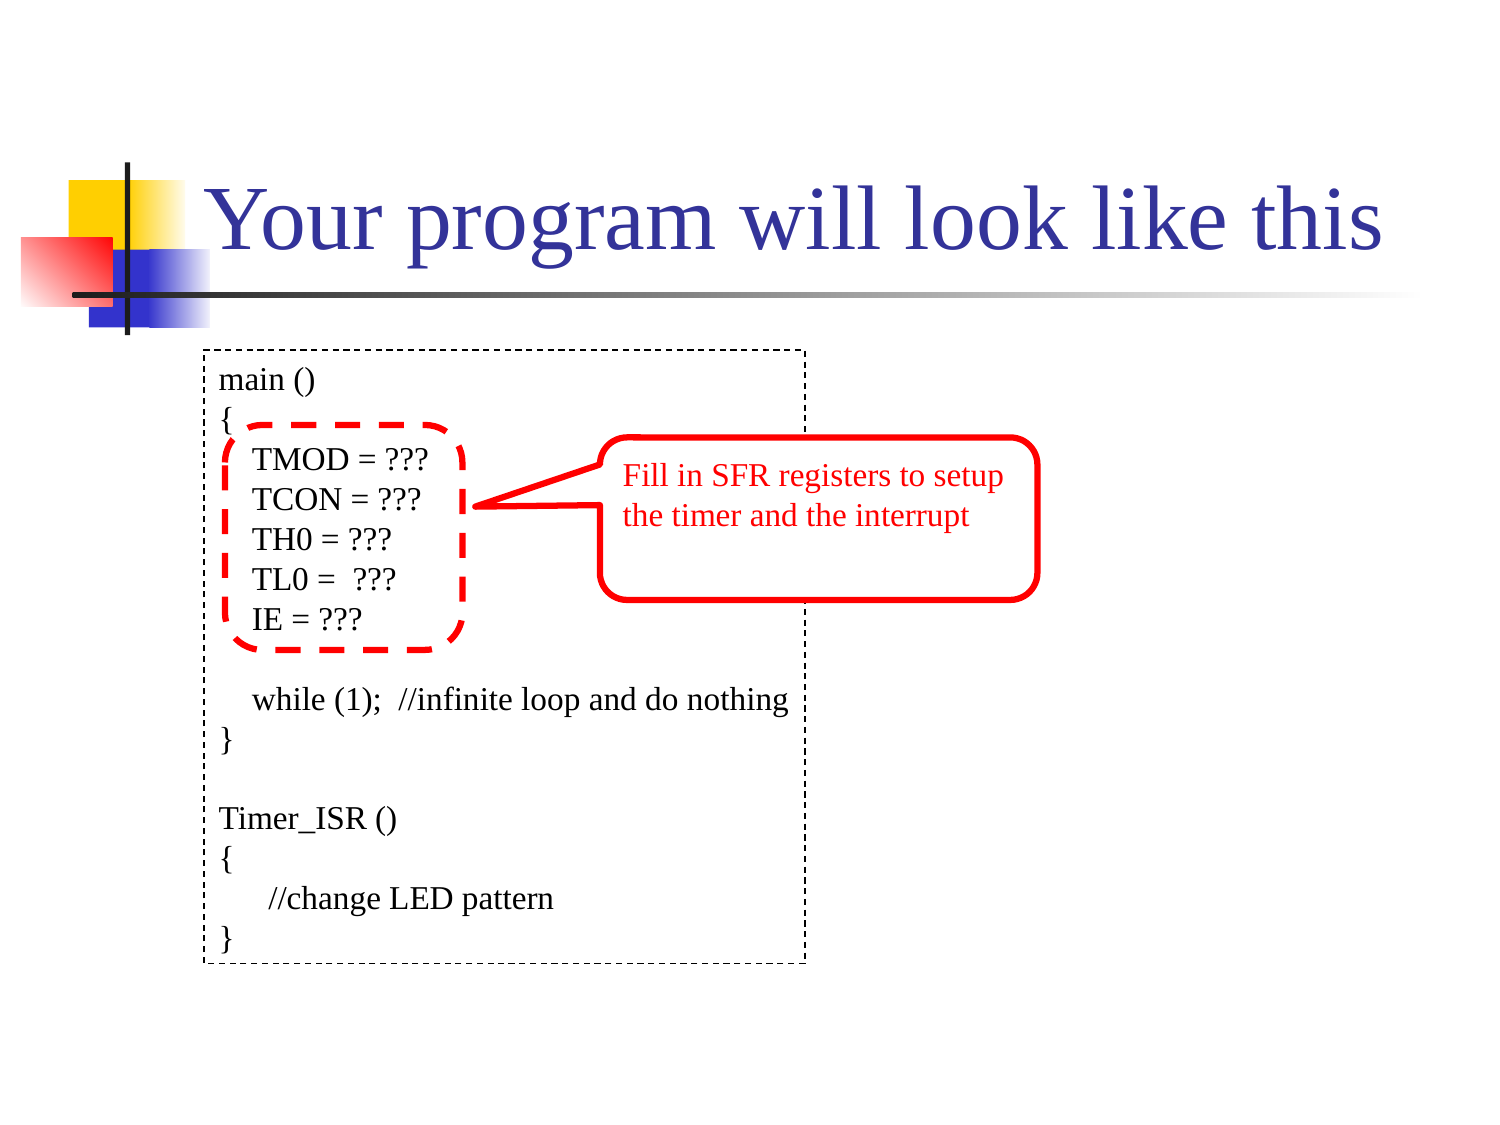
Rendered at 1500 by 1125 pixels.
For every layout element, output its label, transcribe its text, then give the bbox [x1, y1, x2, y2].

text_box main () { TMOD = ??? TCON = ??? TH0 = ??? TL0 = ??? IE = ??? while (1); //infinite loop and do nothing } Timer_ISR () { //change LED pattern } [204, 349, 805, 964]
title Your program will look like this [188, 35, 1468, 275]
text_box Fill in SFR registers to setup the timer and the interrupt [475, 437, 1038, 600]
text_box [224, 424, 463, 650]
